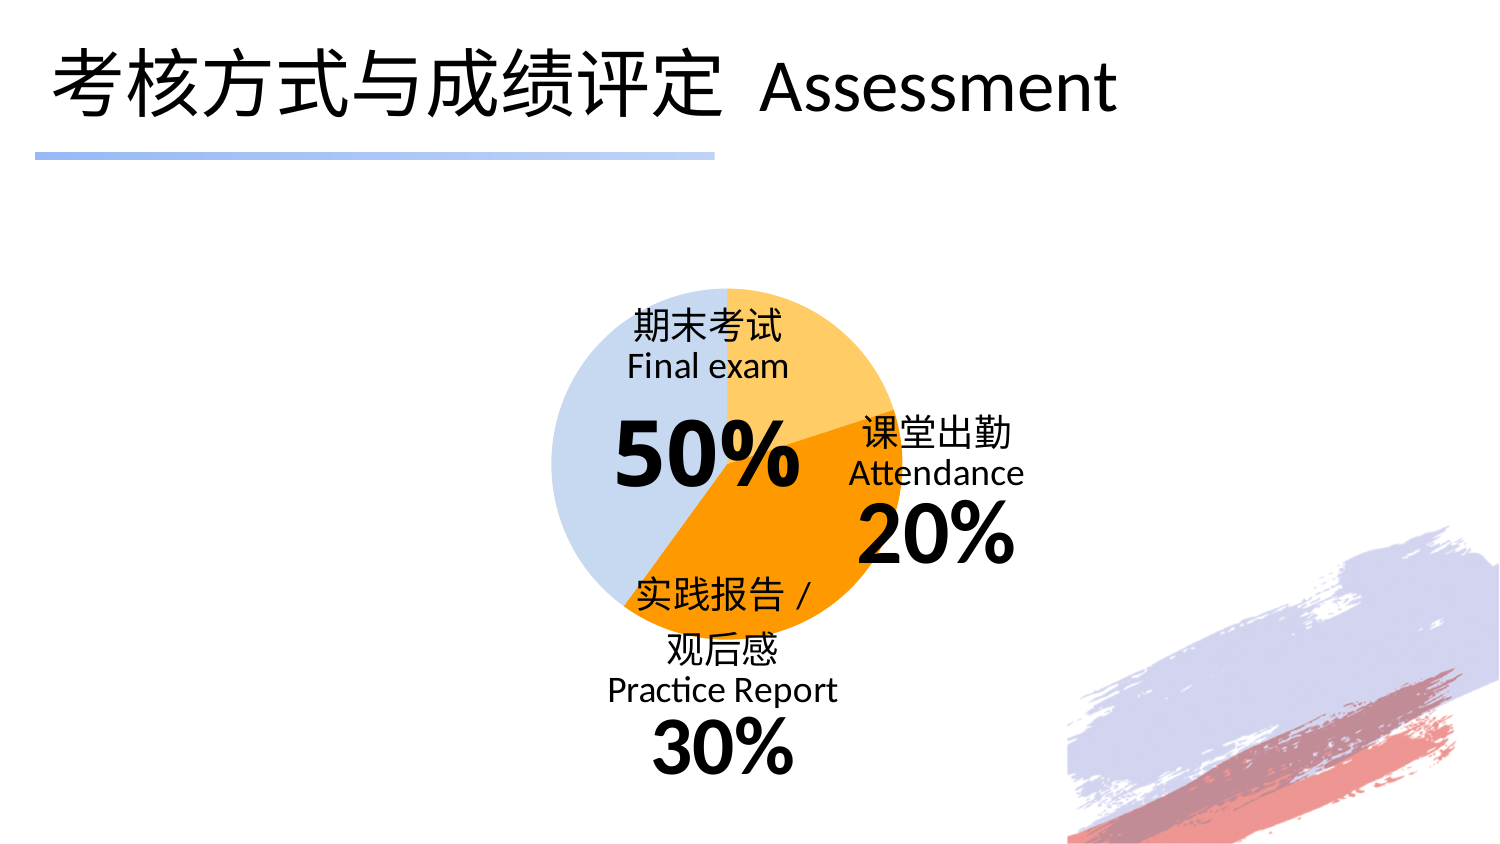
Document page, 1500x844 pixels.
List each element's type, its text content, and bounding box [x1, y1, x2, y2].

picture [1268, 77, 1500, 844]
title 考核方式与成绩评定 Assessment [35, 11, 1454, 153]
chart [166, 113, 1268, 844]
